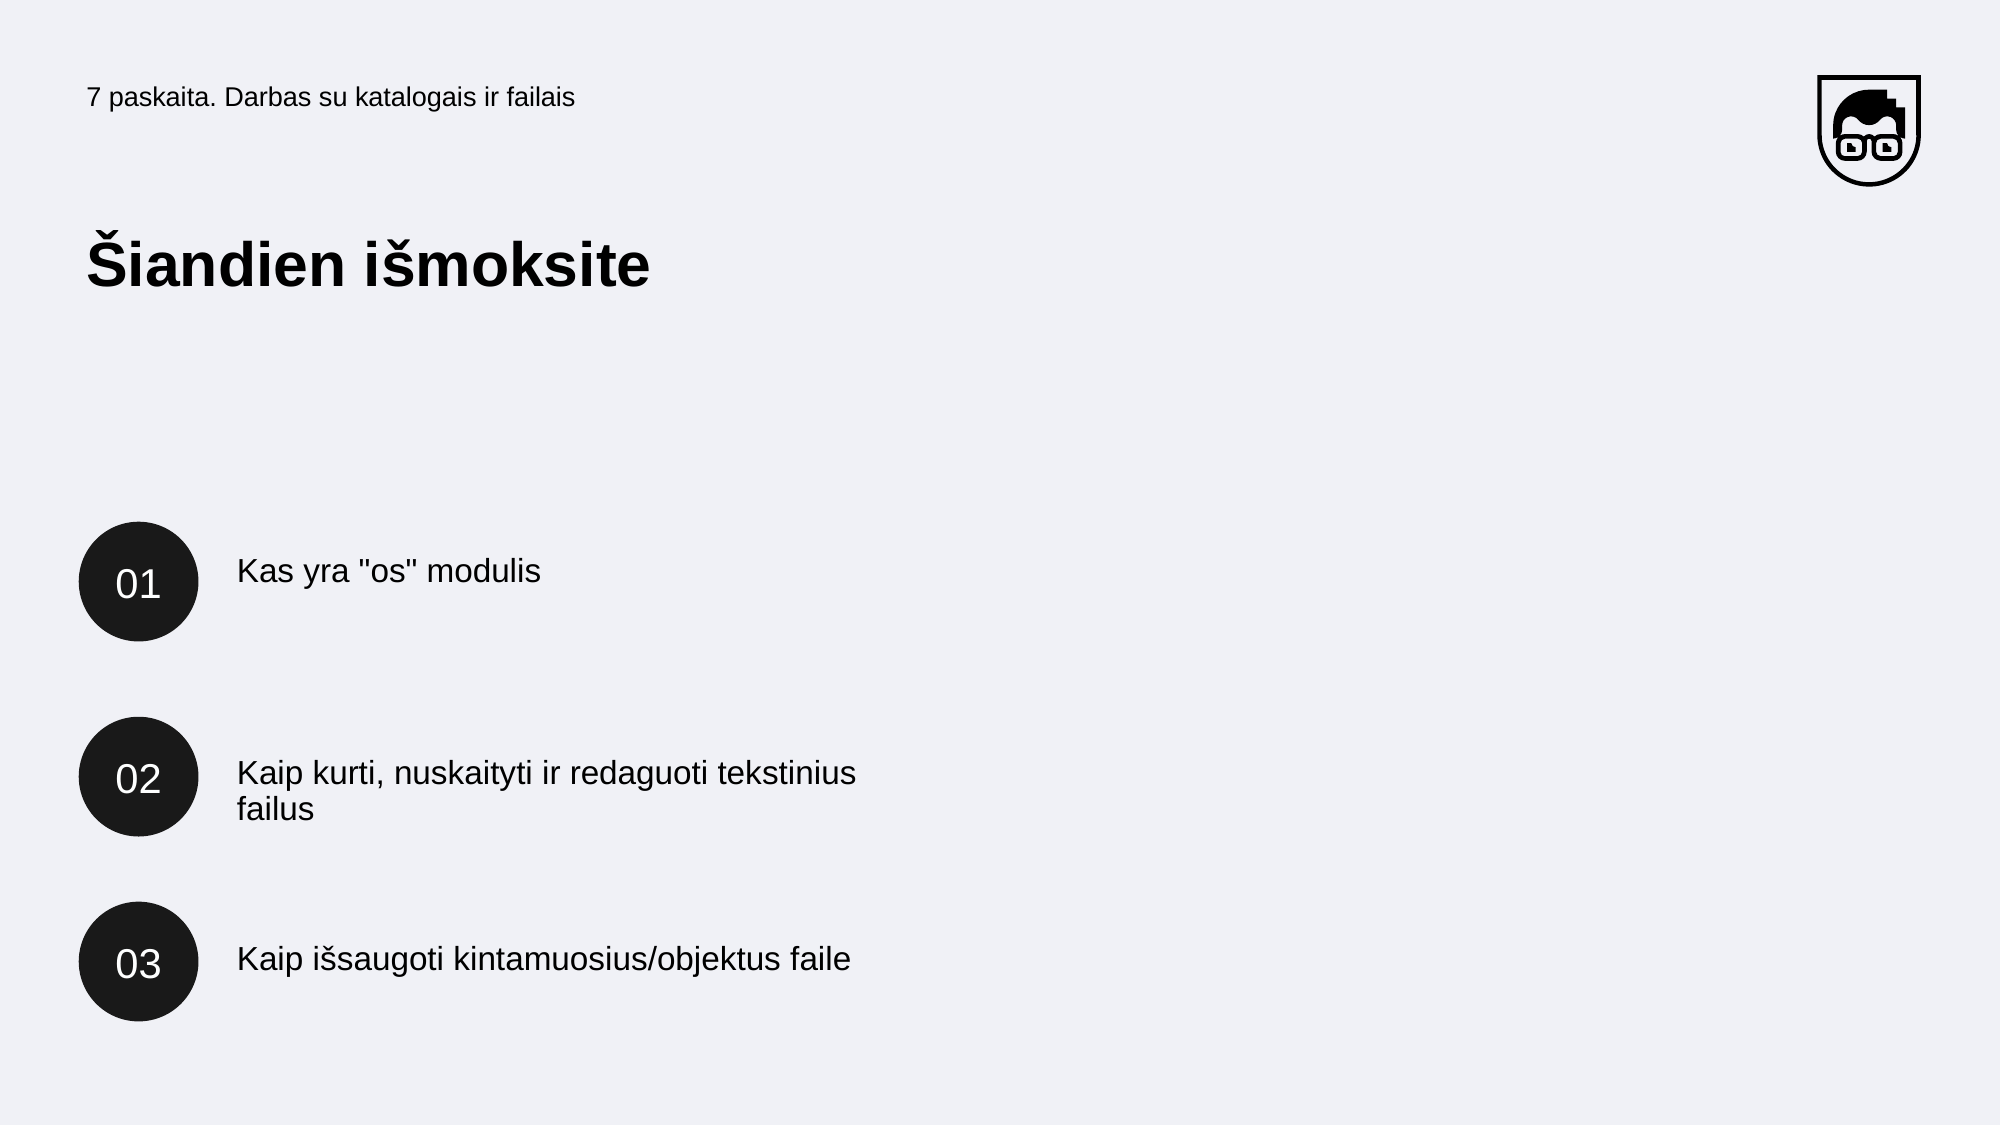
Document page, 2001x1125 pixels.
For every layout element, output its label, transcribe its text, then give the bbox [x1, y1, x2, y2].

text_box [78, 901, 199, 1022]
text_box Kaip išsaugoti kintamuosius/objektus faile [229, 934, 961, 989]
text_box Kaip kurti, nuskaityti ir redaguoti tekstinius failus [229, 748, 924, 836]
text_box Šiandien išmoksite [78, 224, 924, 449]
text_box 7 paskaita. Darbas su katalogais ir failais [78, 75, 1000, 150]
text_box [78, 716, 199, 837]
text_box Kas yra "os" modulis [229, 546, 924, 622]
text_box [78, 521, 199, 642]
